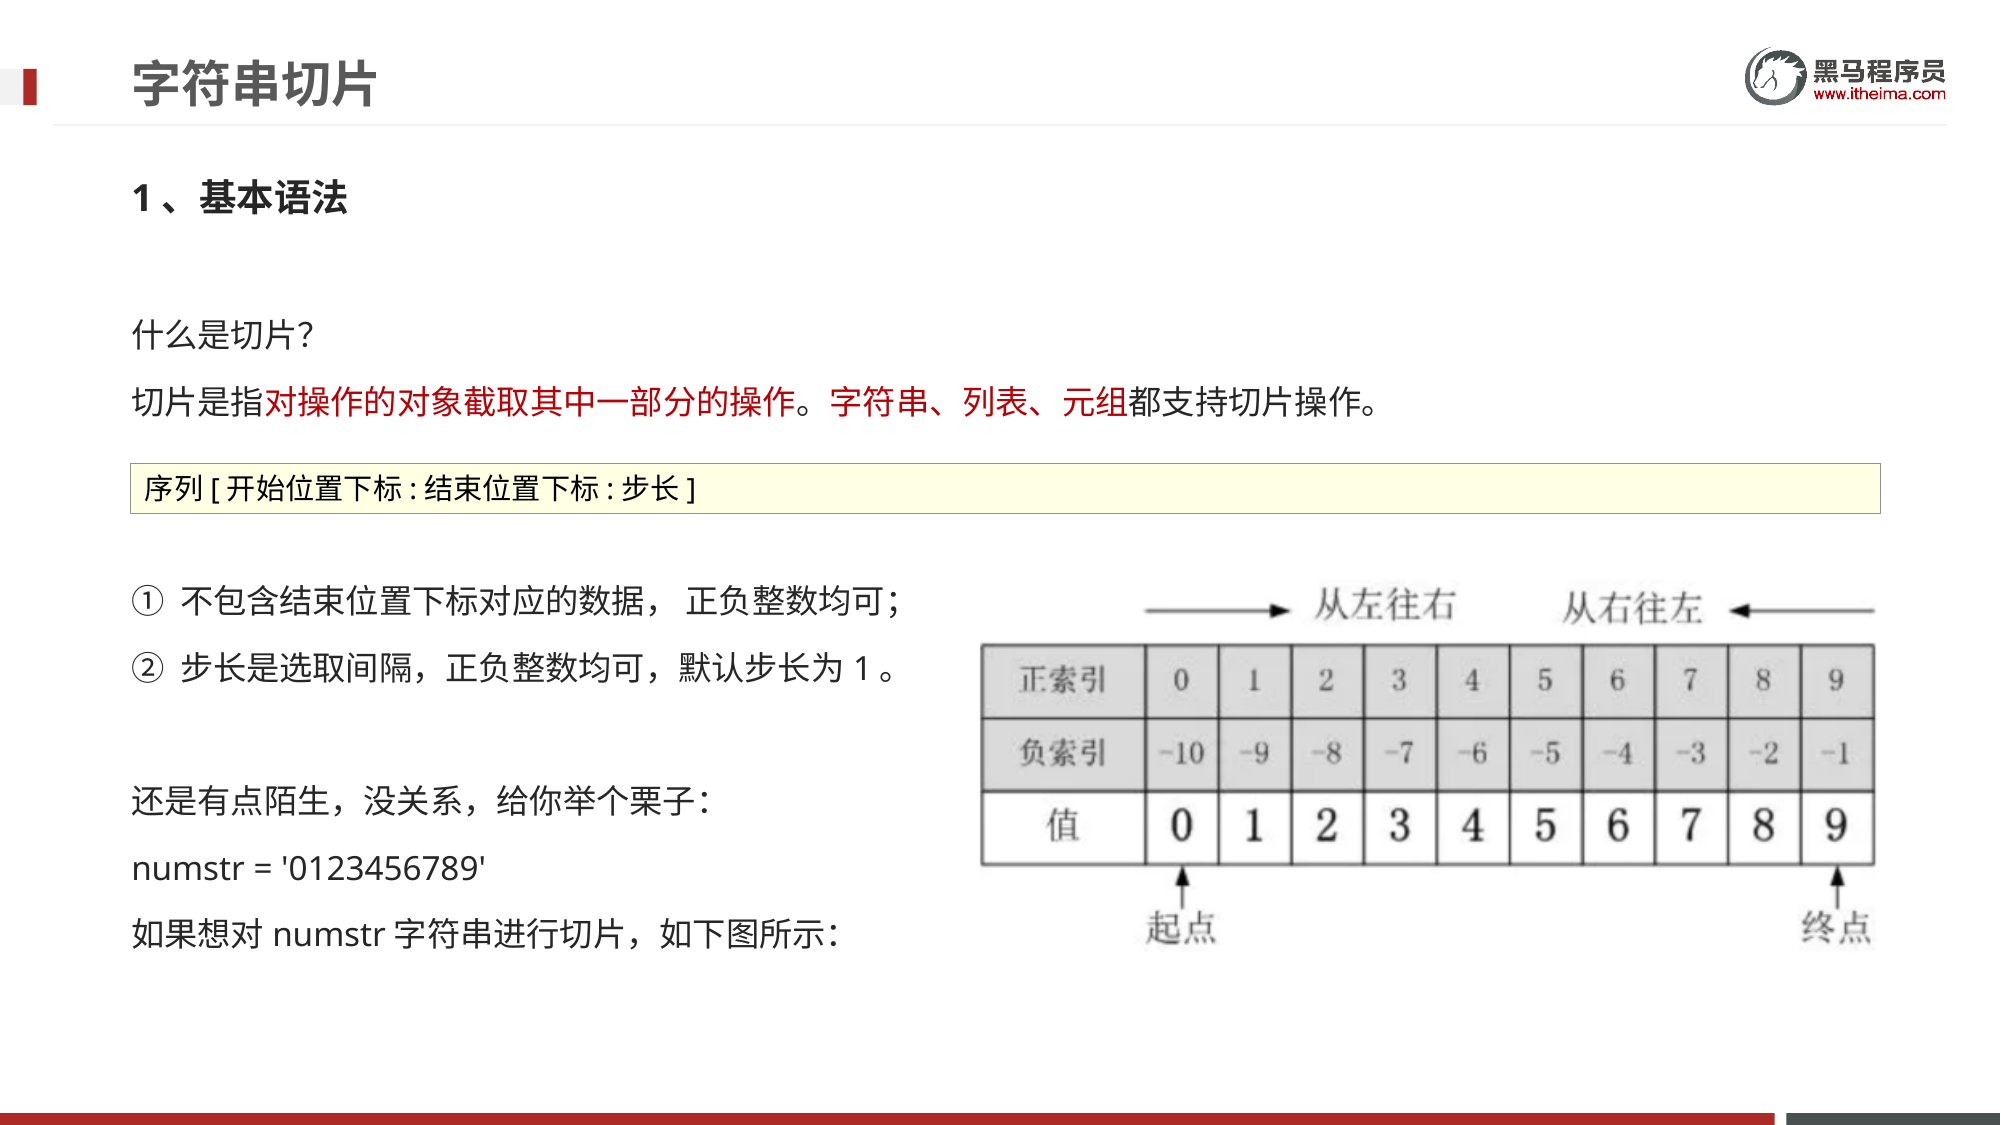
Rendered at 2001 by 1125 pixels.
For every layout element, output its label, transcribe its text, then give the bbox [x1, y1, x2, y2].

picture [949, 560, 1922, 979]
title 字符串切片 [116, 40, 1556, 125]
list 1、基本语法 [116, 154, 1880, 239]
picture [1744, 46, 1946, 106]
text_box 序列[开始位置下标:结束位置下标:步长] [130, 463, 1880, 513]
text_box 什么是切片？ 切片是指对操作的对象截取其中一部分的操作。字符串、列表、元组都支持切片操作。 ① 不包含结束位置下标对应的数据， 正负整数均可； ② 步长是选取间隔，正负整数均可，默认步长为1。 还是有点陌生，没关系，给你举个栗子： numstr = '0123456789' 如果想对numstr字符串进行切片，如下图所示： [116, 287, 1880, 980]
